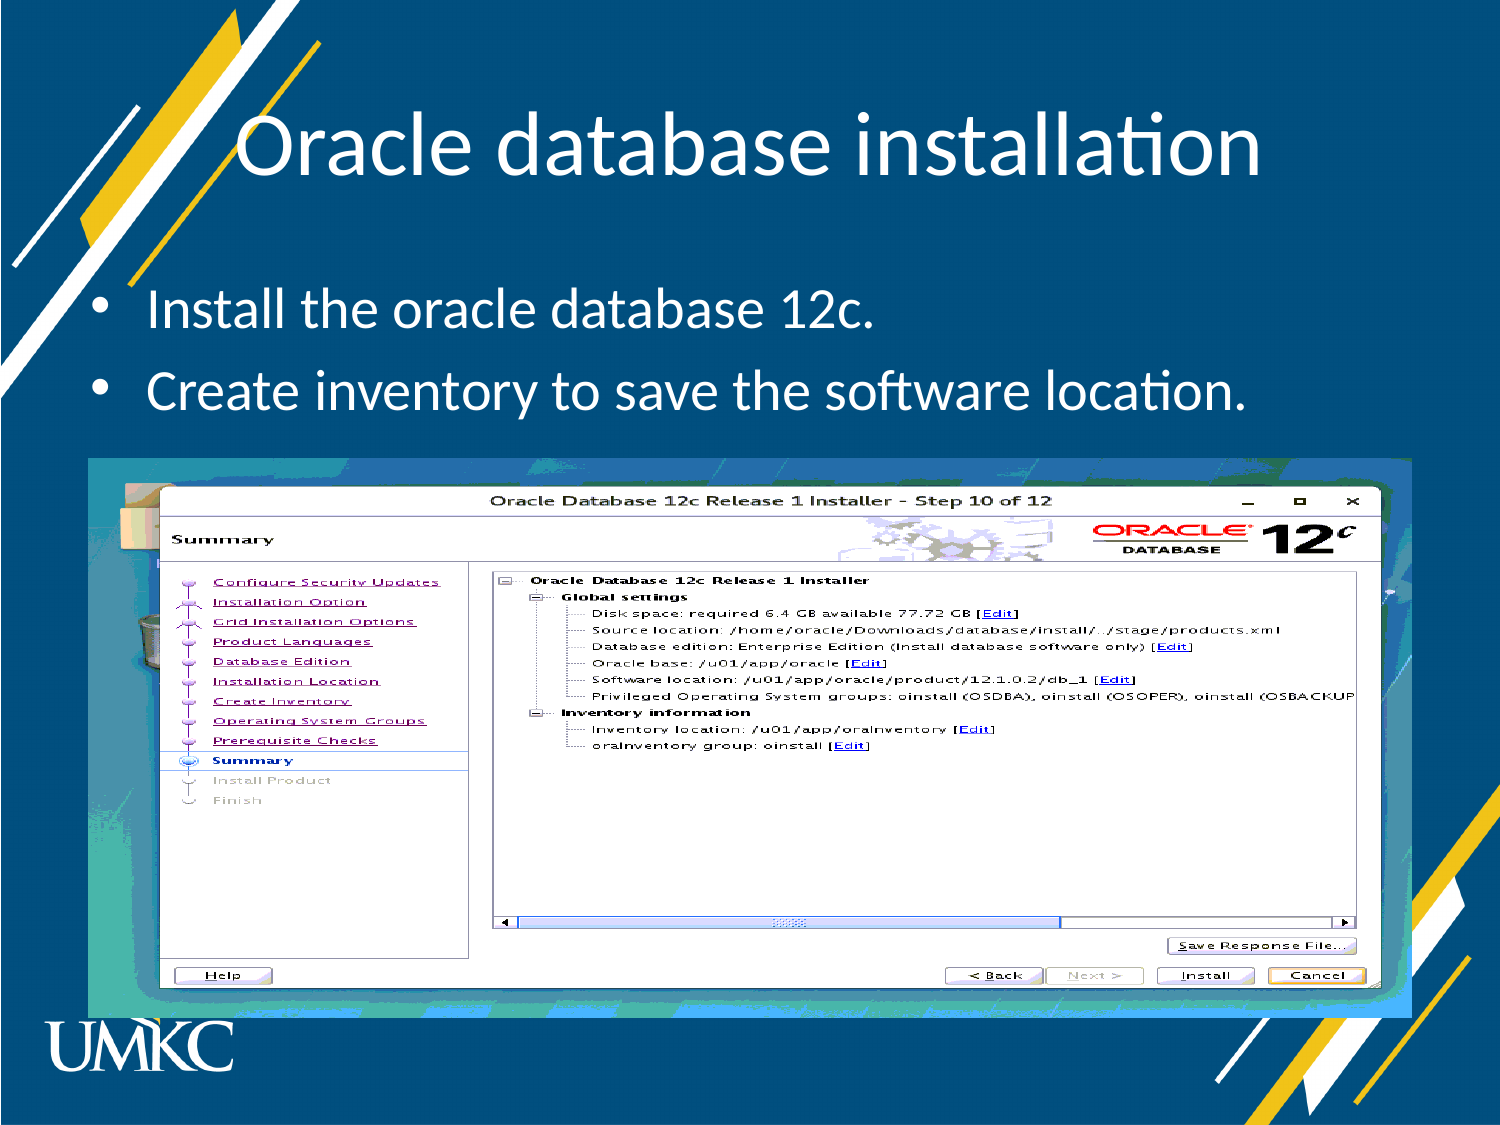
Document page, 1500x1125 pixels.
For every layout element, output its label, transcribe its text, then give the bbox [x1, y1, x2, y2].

picture [0, 0, 1500, 1125]
list Install the oracle database 12c. Create inventory to save the software location. [75, 262, 1425, 1005]
title Oracle database installation [75, 45, 1425, 233]
